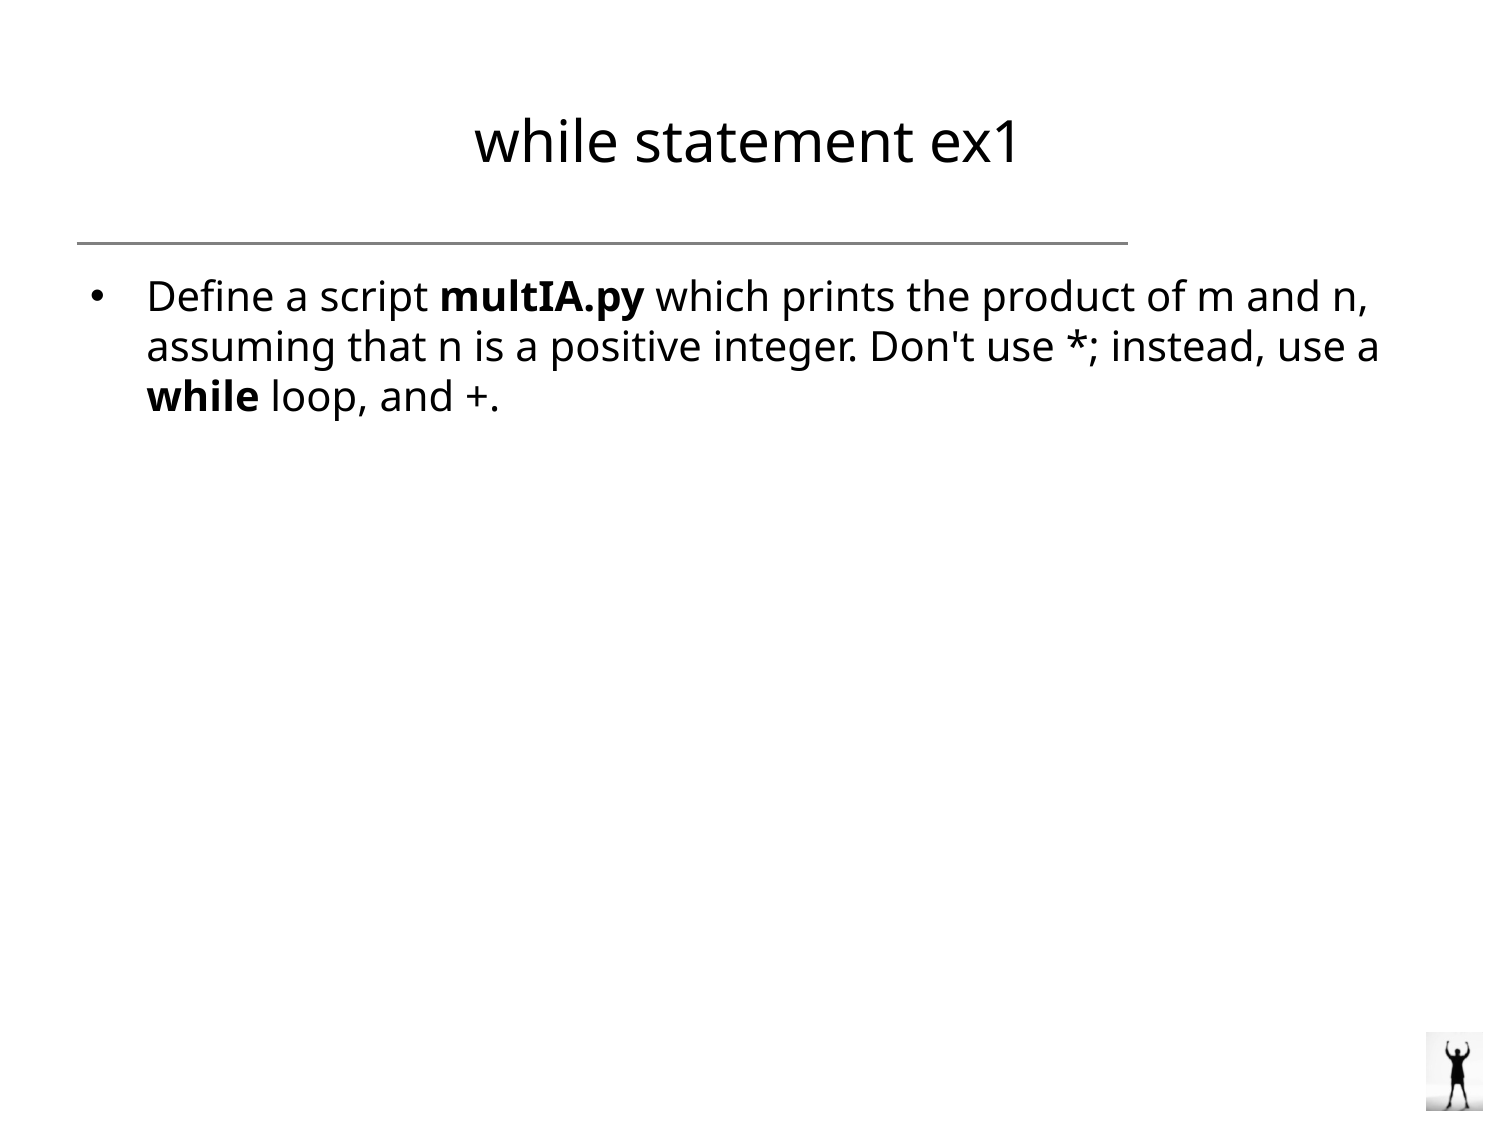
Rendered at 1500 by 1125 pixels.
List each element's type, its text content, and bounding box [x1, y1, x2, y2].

picture [1426, 1032, 1483, 1111]
list Define a script multIA.py which prints the product of m and n, assuming that n is a positive integer. Don't use *; instead, use a while loop, and +. [75, 262, 1425, 1005]
title while statement ex1 [75, 45, 1425, 233]
